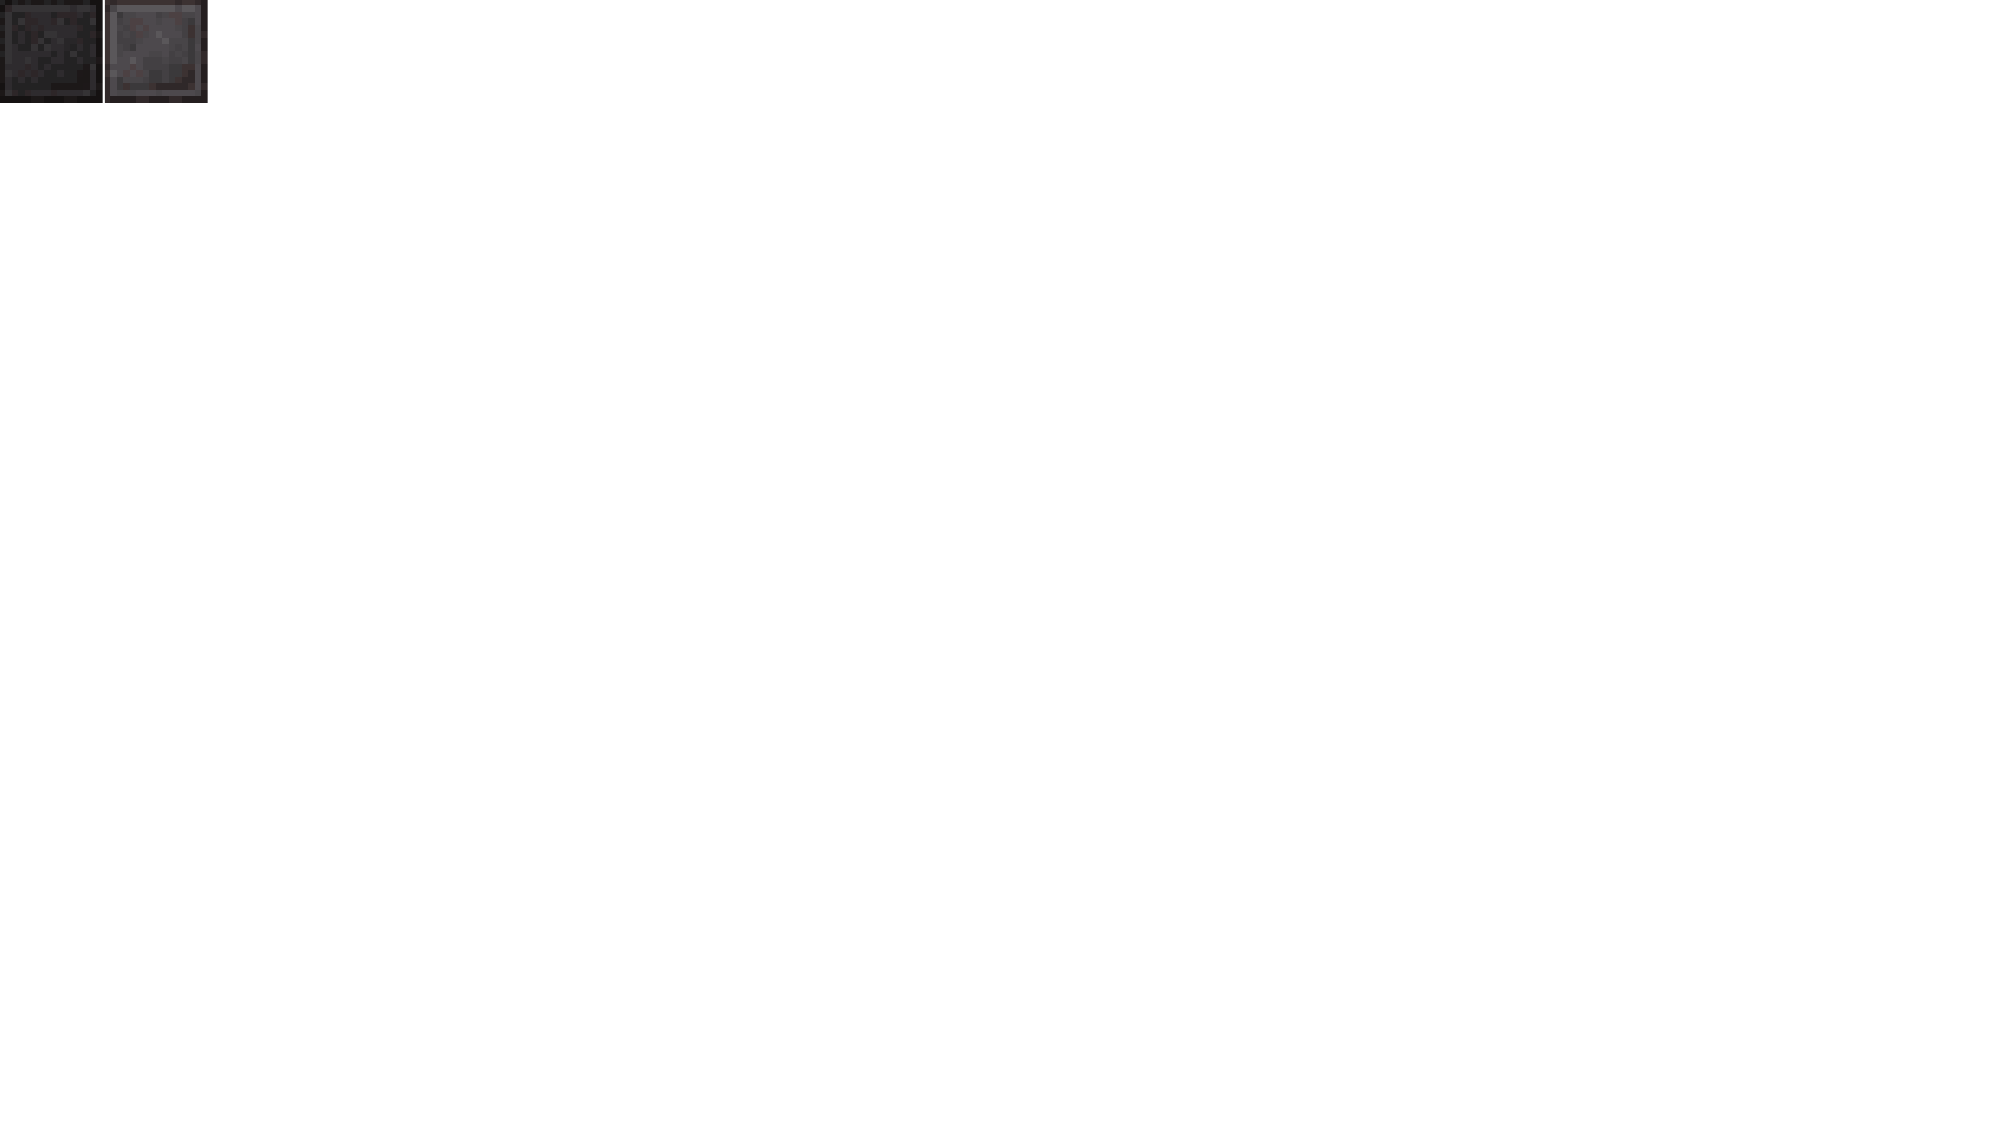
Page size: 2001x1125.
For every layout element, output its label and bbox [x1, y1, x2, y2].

text_box [0, 0, 104, 104]
text_box [104, 0, 209, 104]
